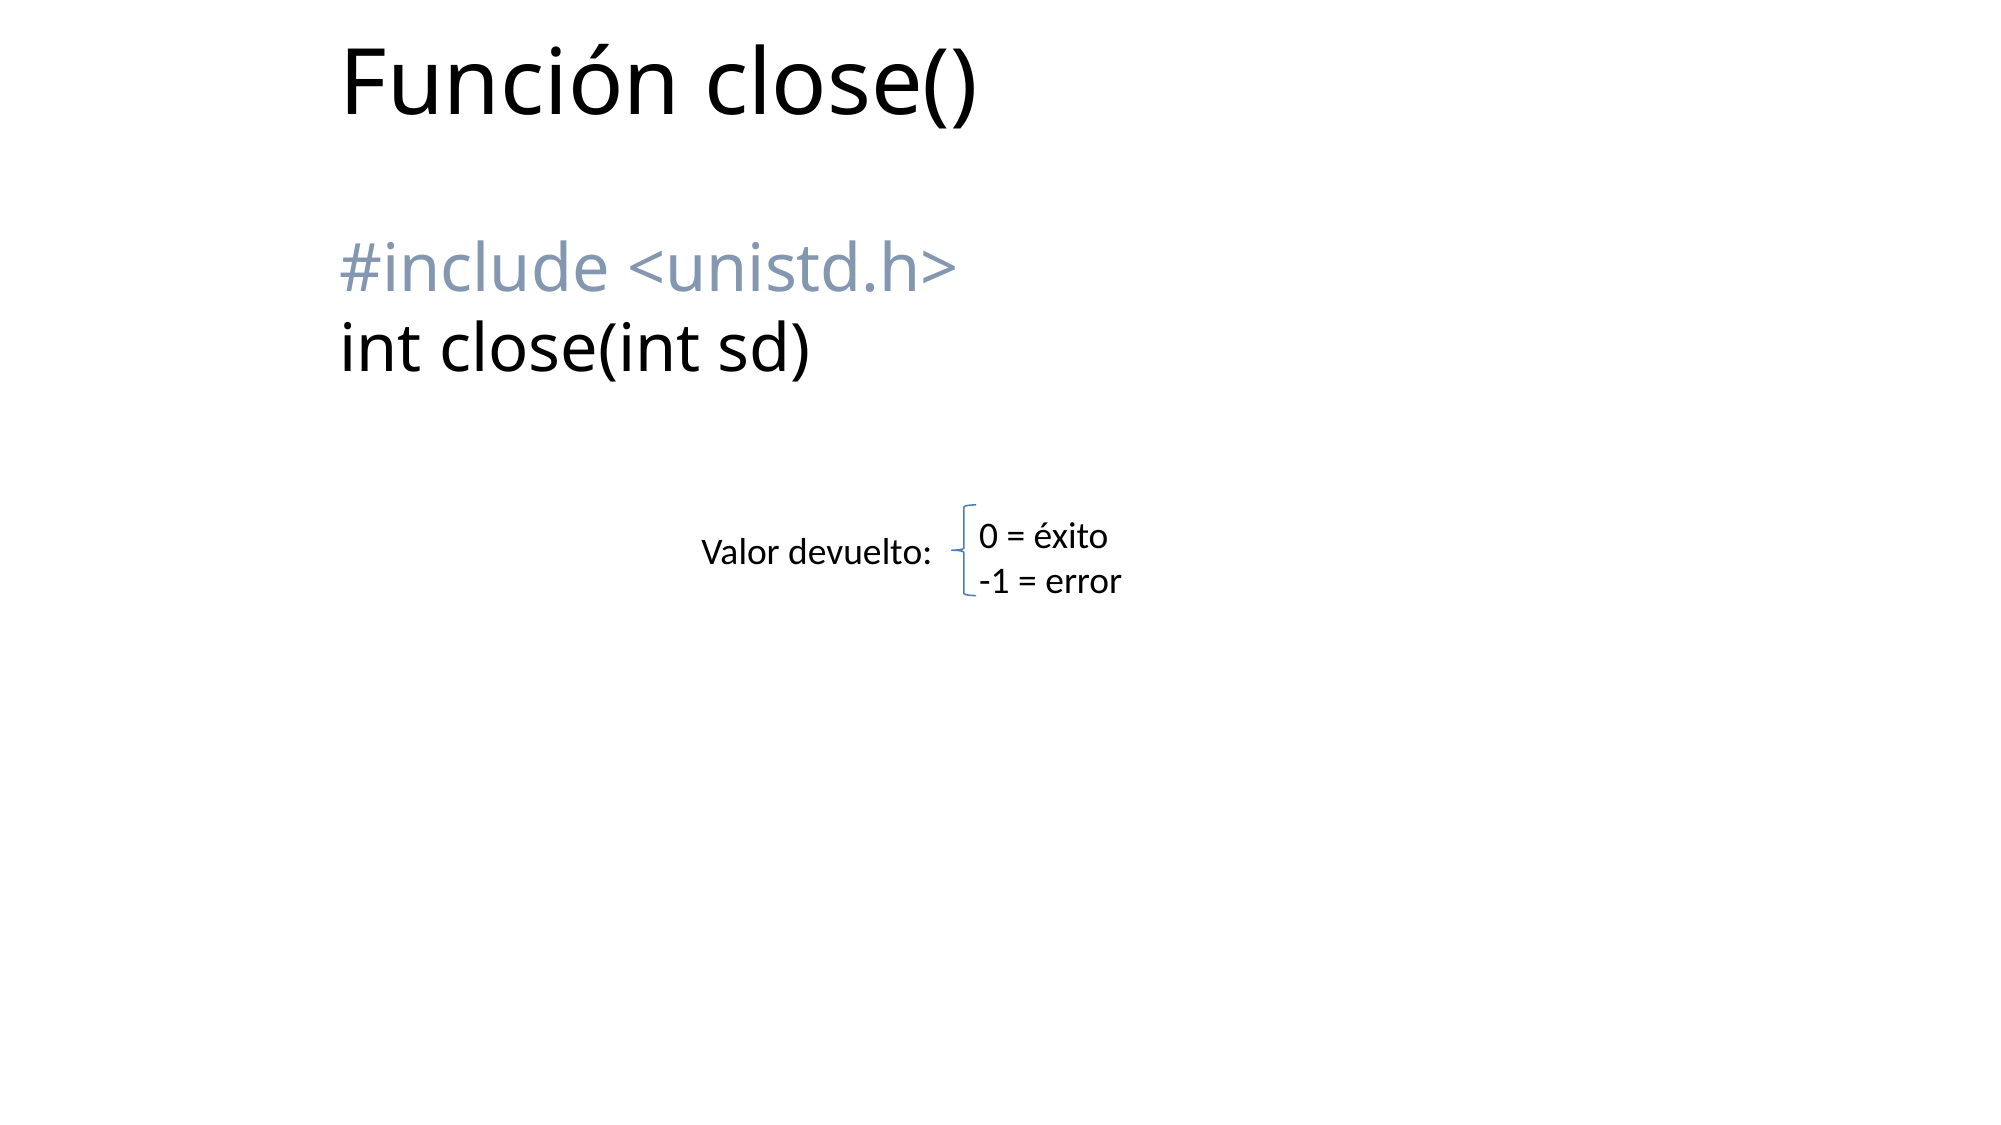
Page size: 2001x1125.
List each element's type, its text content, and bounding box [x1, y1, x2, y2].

text_box Función close() [324, 45, 1675, 126]
text_box 0 = éxito -1 = error [964, 503, 1319, 653]
text_box #include <unistd.h> int close(int sd) [324, 217, 1397, 387]
text_box Valor devuelto: [686, 519, 975, 669]
text_box [951, 506, 964, 594]
